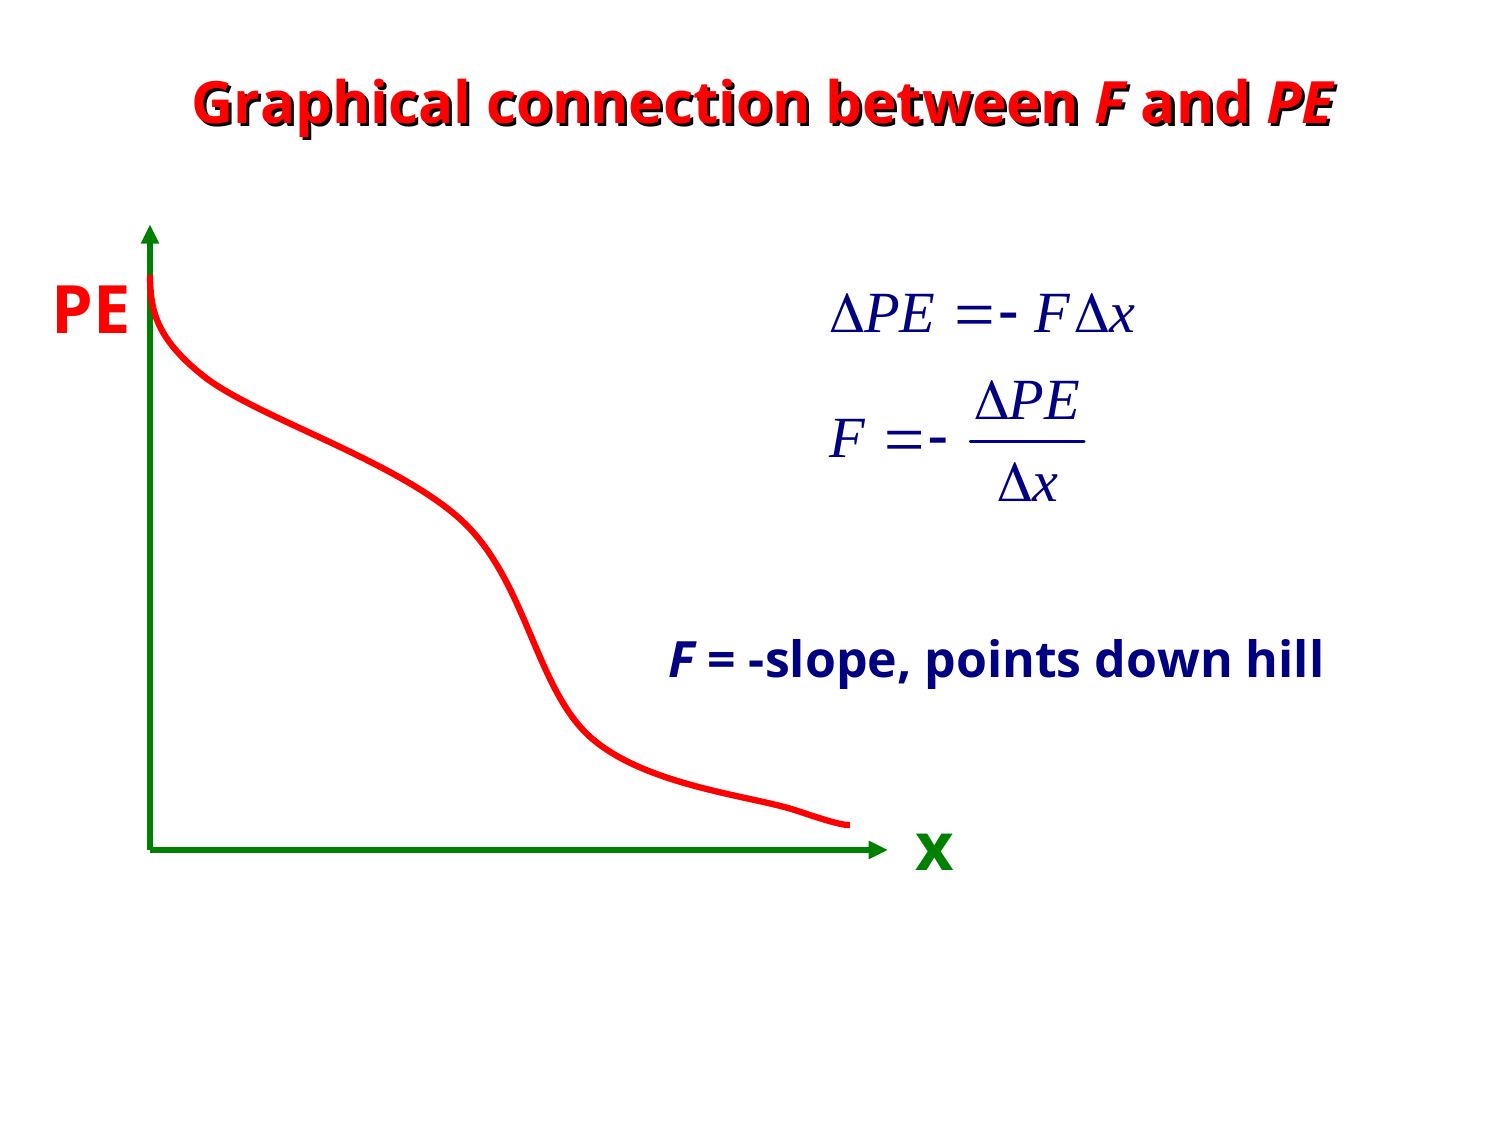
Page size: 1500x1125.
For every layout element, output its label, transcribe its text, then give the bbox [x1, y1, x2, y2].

text_box [149, 843, 888, 857]
text_box x [900, 796, 969, 892]
text_box PE [36, 259, 146, 355]
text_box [824, 287, 1140, 507]
title Graphical connection between F and PE [125, 49, 1400, 150]
text_box [143, 224, 157, 549]
text_box [149, 274, 850, 826]
text_box F = -slope, points down hill [653, 620, 1339, 696]
